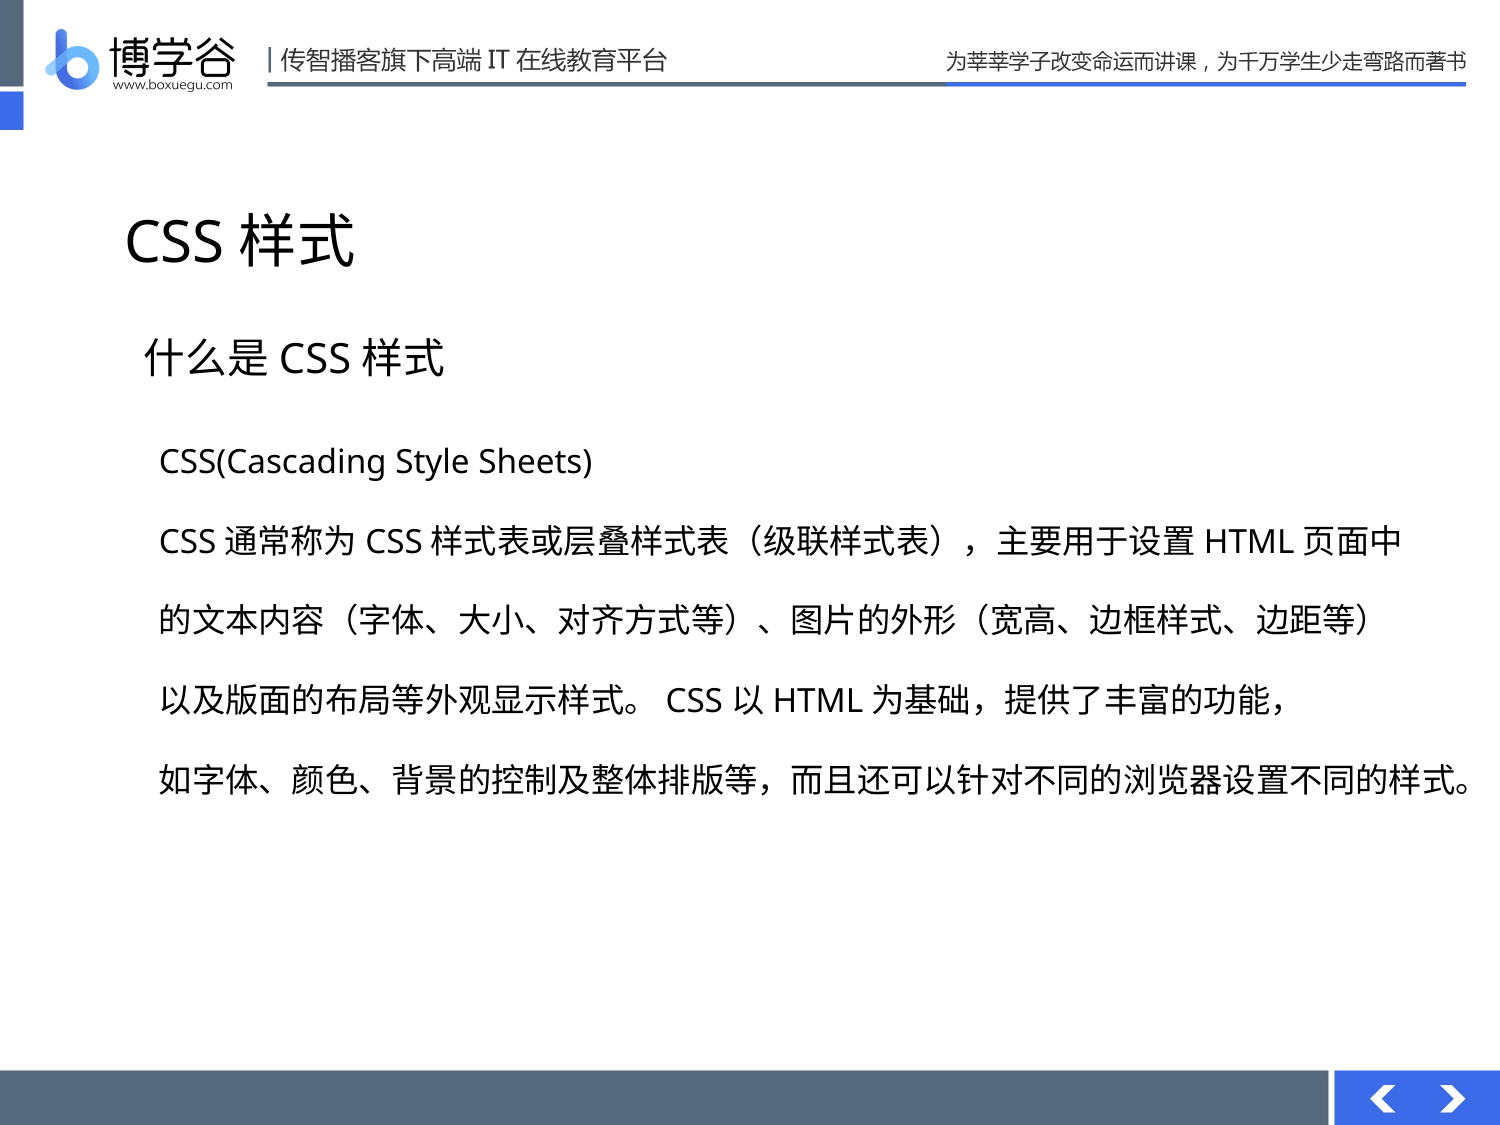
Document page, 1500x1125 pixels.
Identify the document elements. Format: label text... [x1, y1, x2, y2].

text_box CSS样式 [109, 196, 371, 281]
text_box CSS(Cascading Style Sheets) CSS通常称为CSS样式表或层叠样式表（级联样式表），主要用于设置HTML页面中 的文本内容（字体、大小、对齐方式等）、图片的外形（宽高、边框样式、边距等） 以及版面的布局等外观显示样式。CSS以HTML为基础，提供了丰富的功能， 如字体、颜色、背景的控制及整体排版等，而且还可以针对不同的浏览器设置不同的样式。 [144, 432, 1500, 847]
text_box 什么是CSS样式 [128, 324, 460, 390]
picture [0, 0, 1500, 1125]
